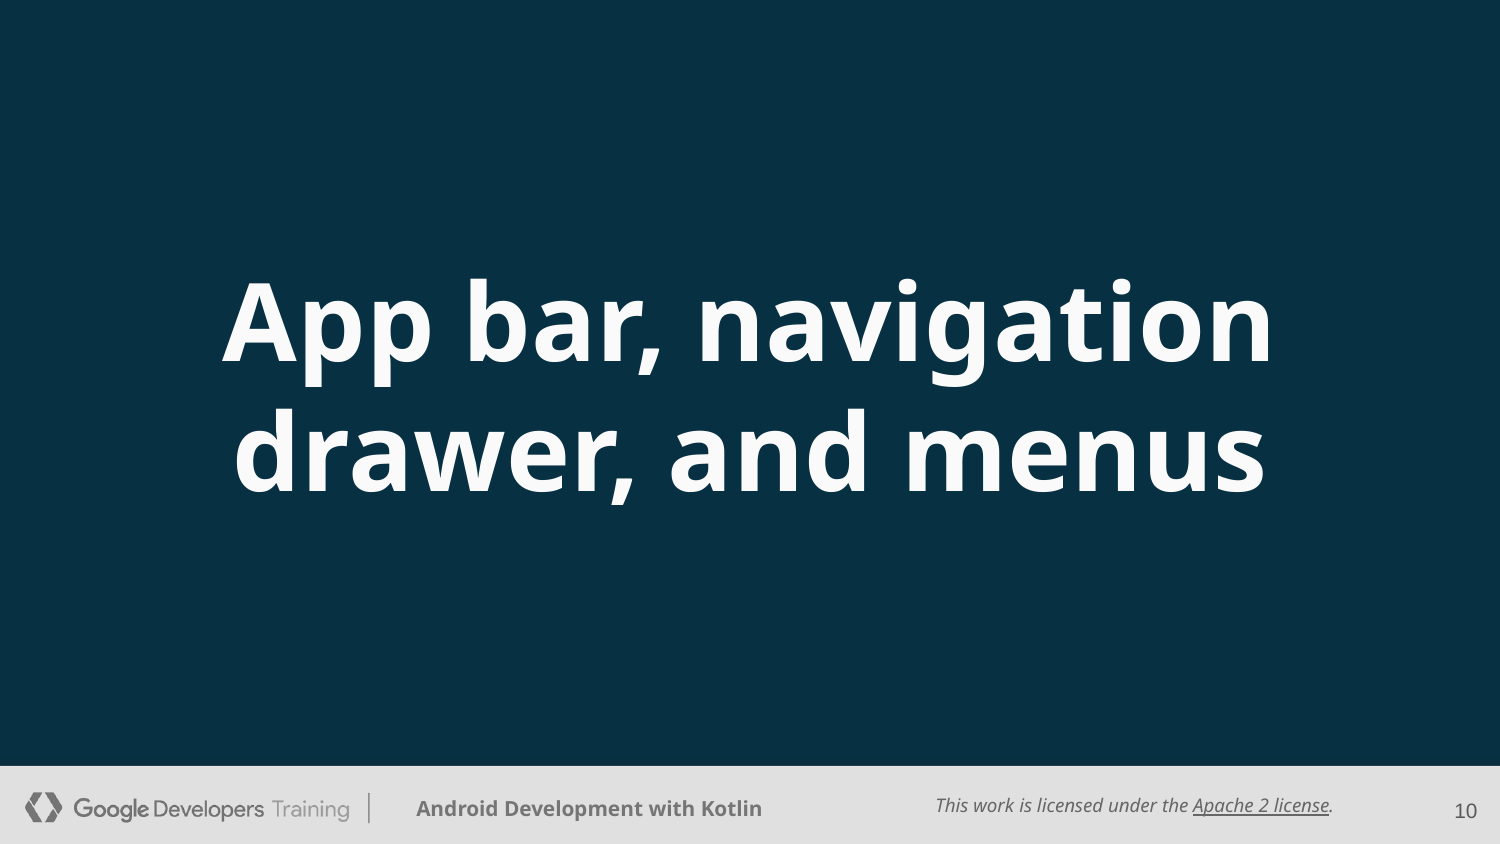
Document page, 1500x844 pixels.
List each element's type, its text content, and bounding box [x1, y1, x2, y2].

text_box App bar, navigation drawer, and menus [51, 0, 1449, 766]
slide_number ‹#› [1402, 777, 1493, 842]
picture [0, 0, 1500, 844]
